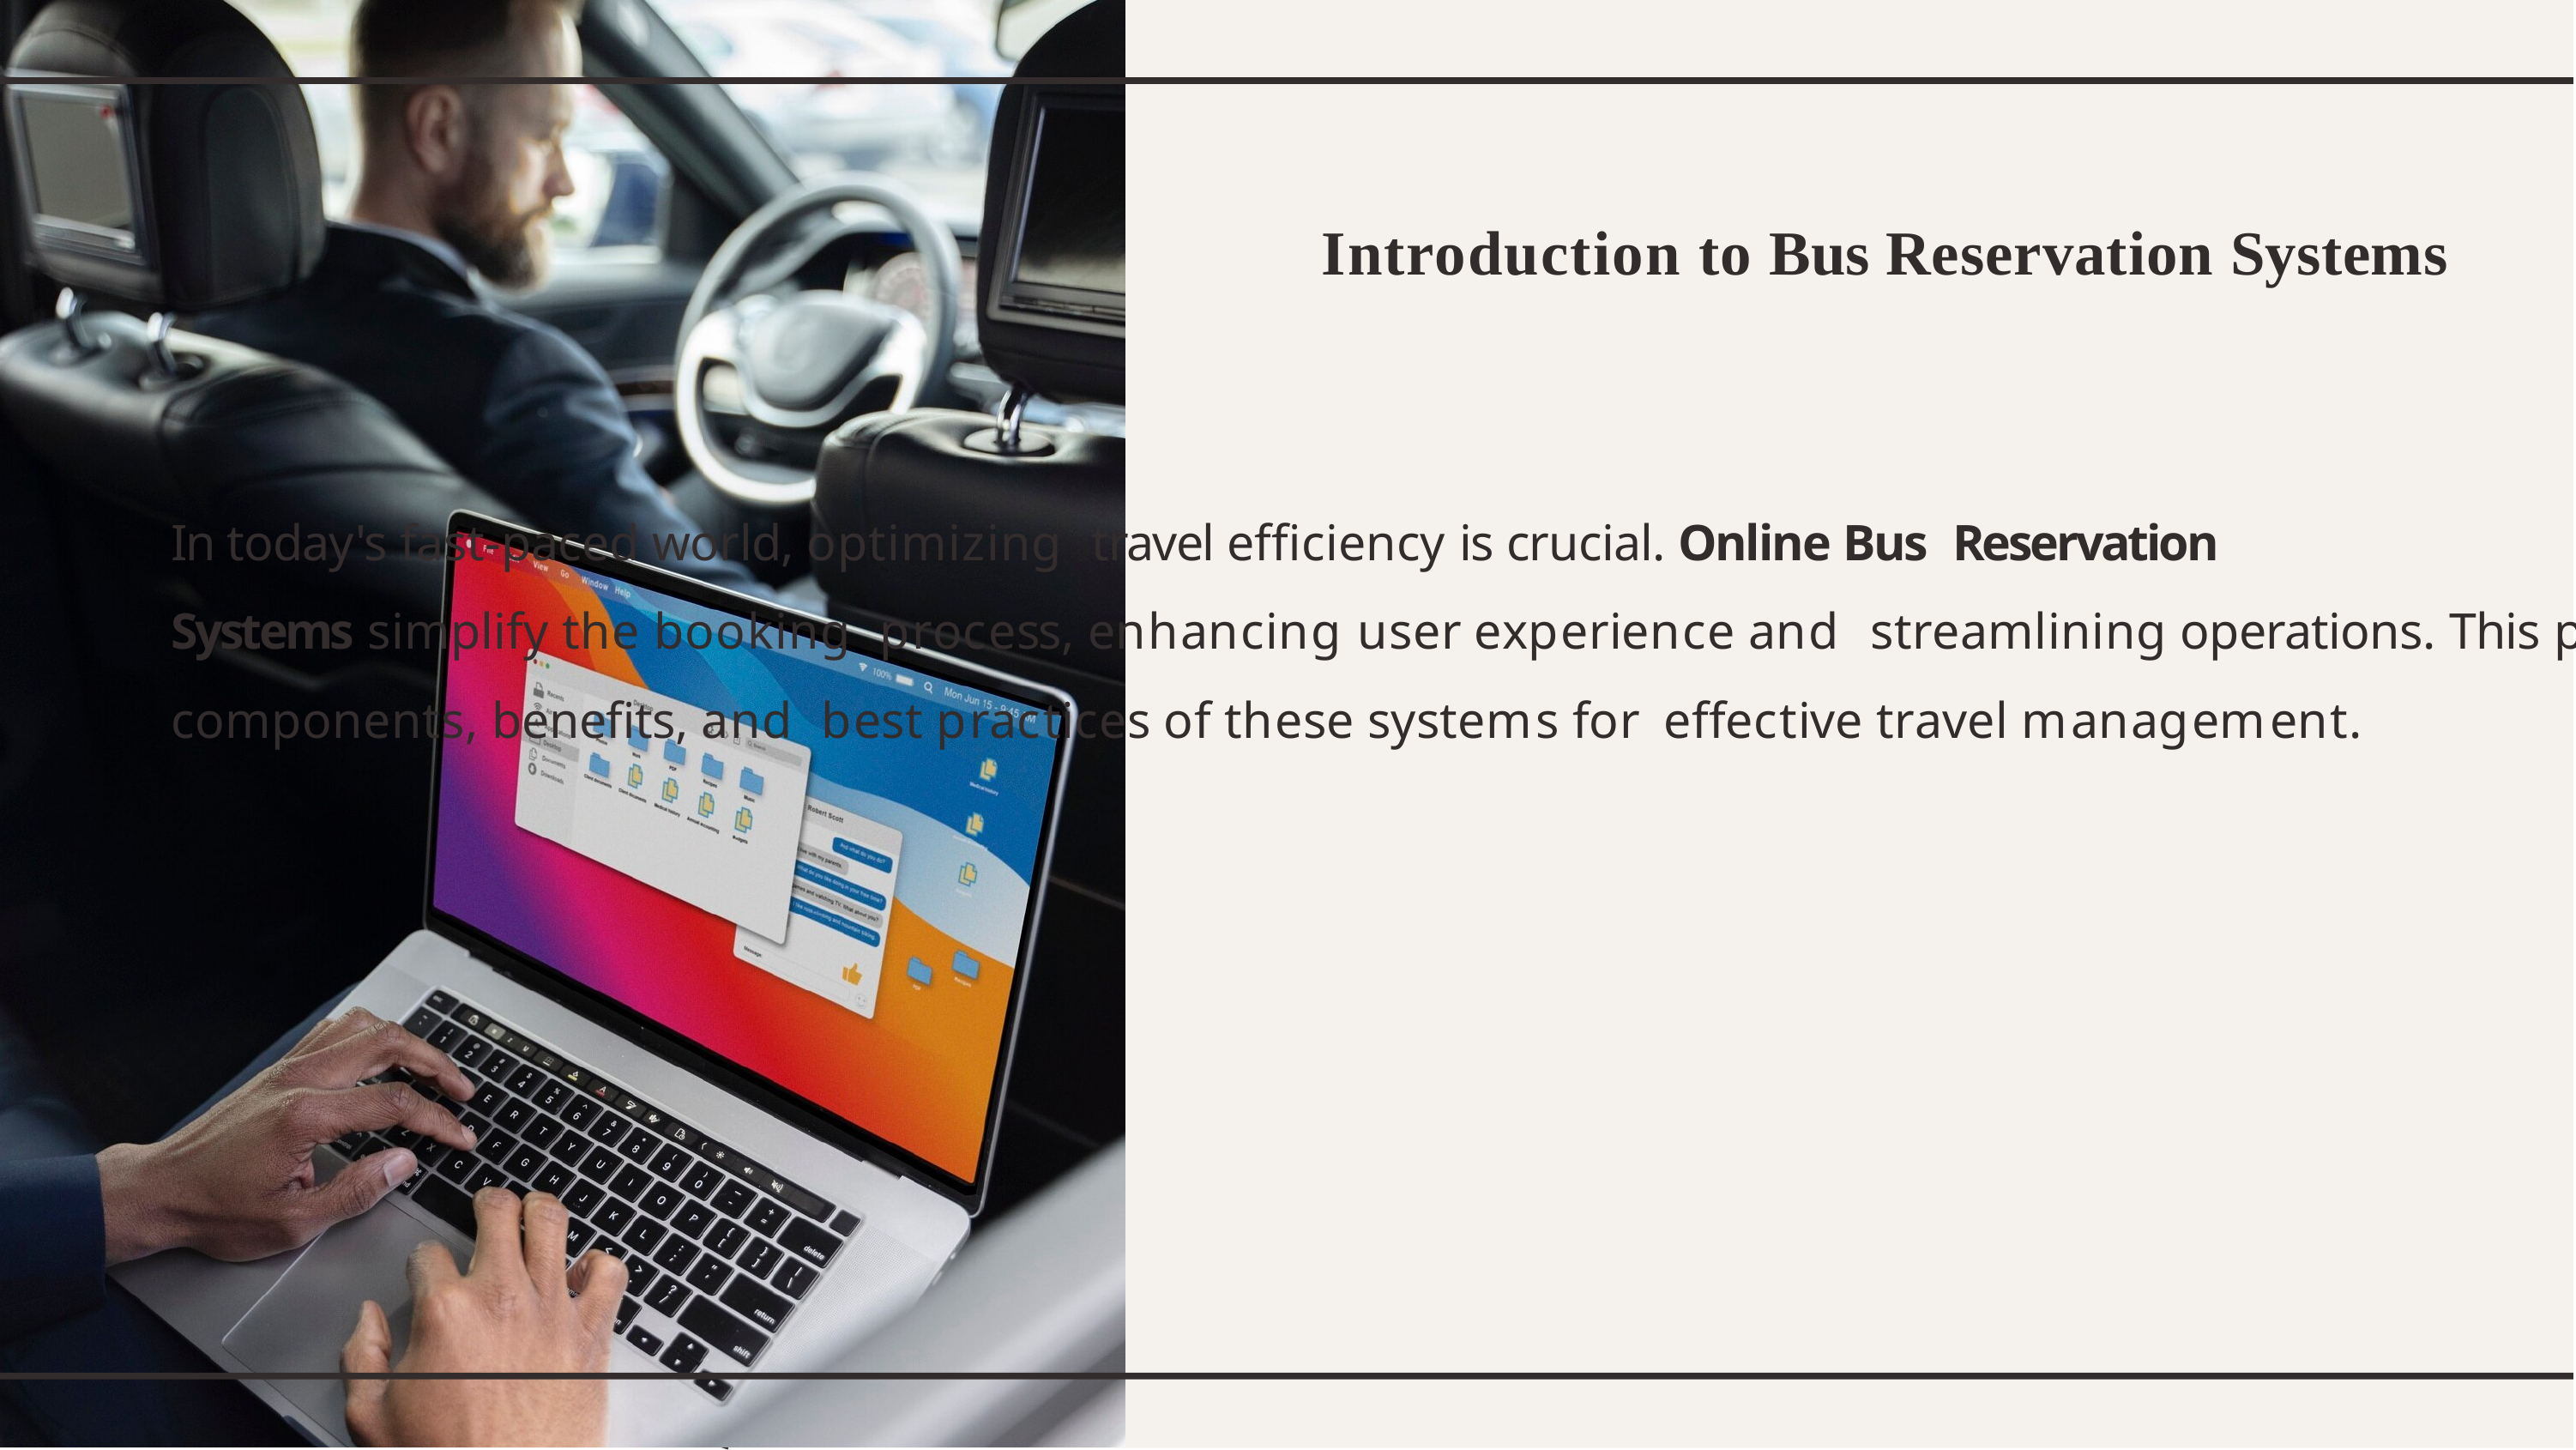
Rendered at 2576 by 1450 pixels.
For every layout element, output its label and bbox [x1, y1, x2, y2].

text_box [0, 0, 2574, 1450]
